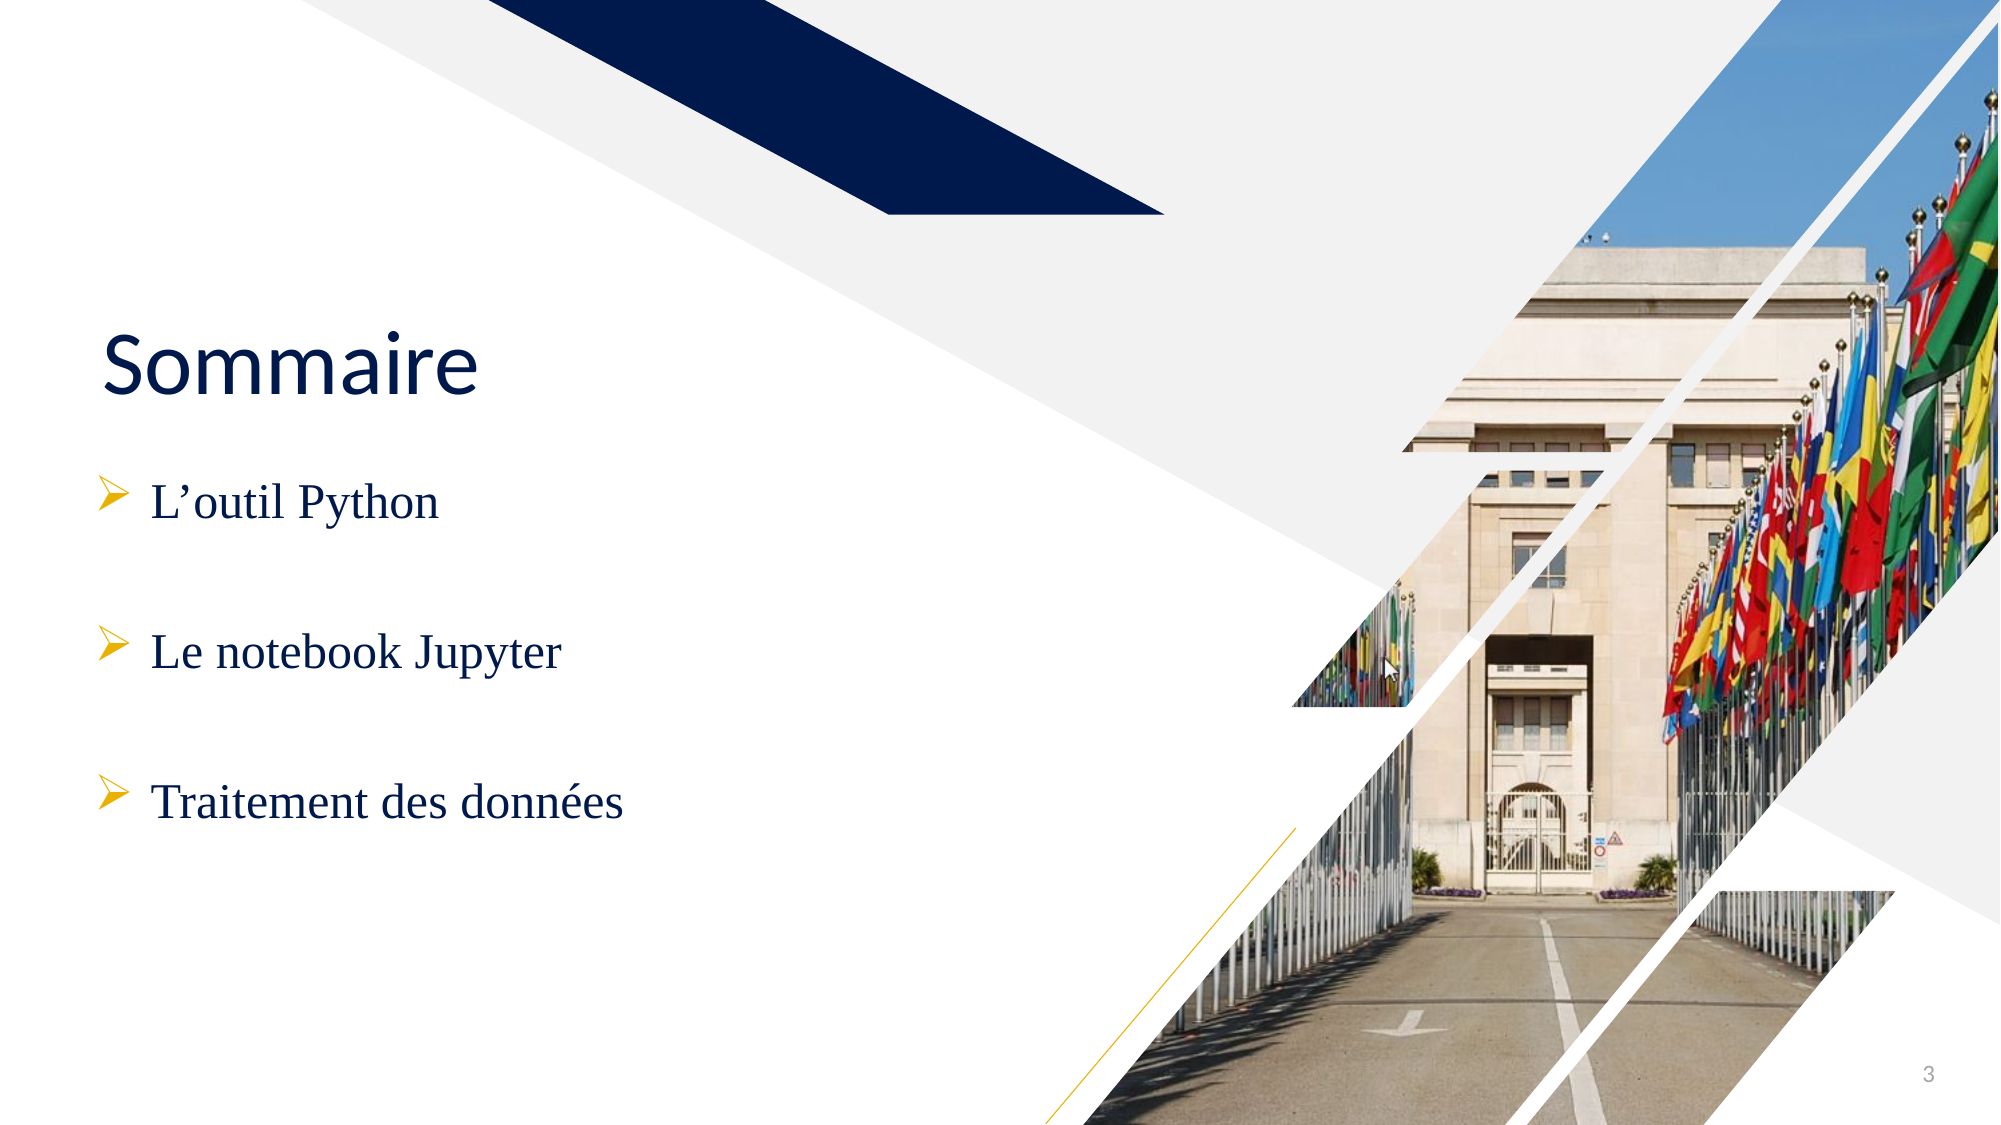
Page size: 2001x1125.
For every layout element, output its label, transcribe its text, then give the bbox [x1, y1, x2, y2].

list L’outil Python Le notebook Jupyter Traitement des données [79, 468, 891, 954]
picture [1083, 0, 2000, 1125]
title Sommaire [87, 214, 1083, 415]
